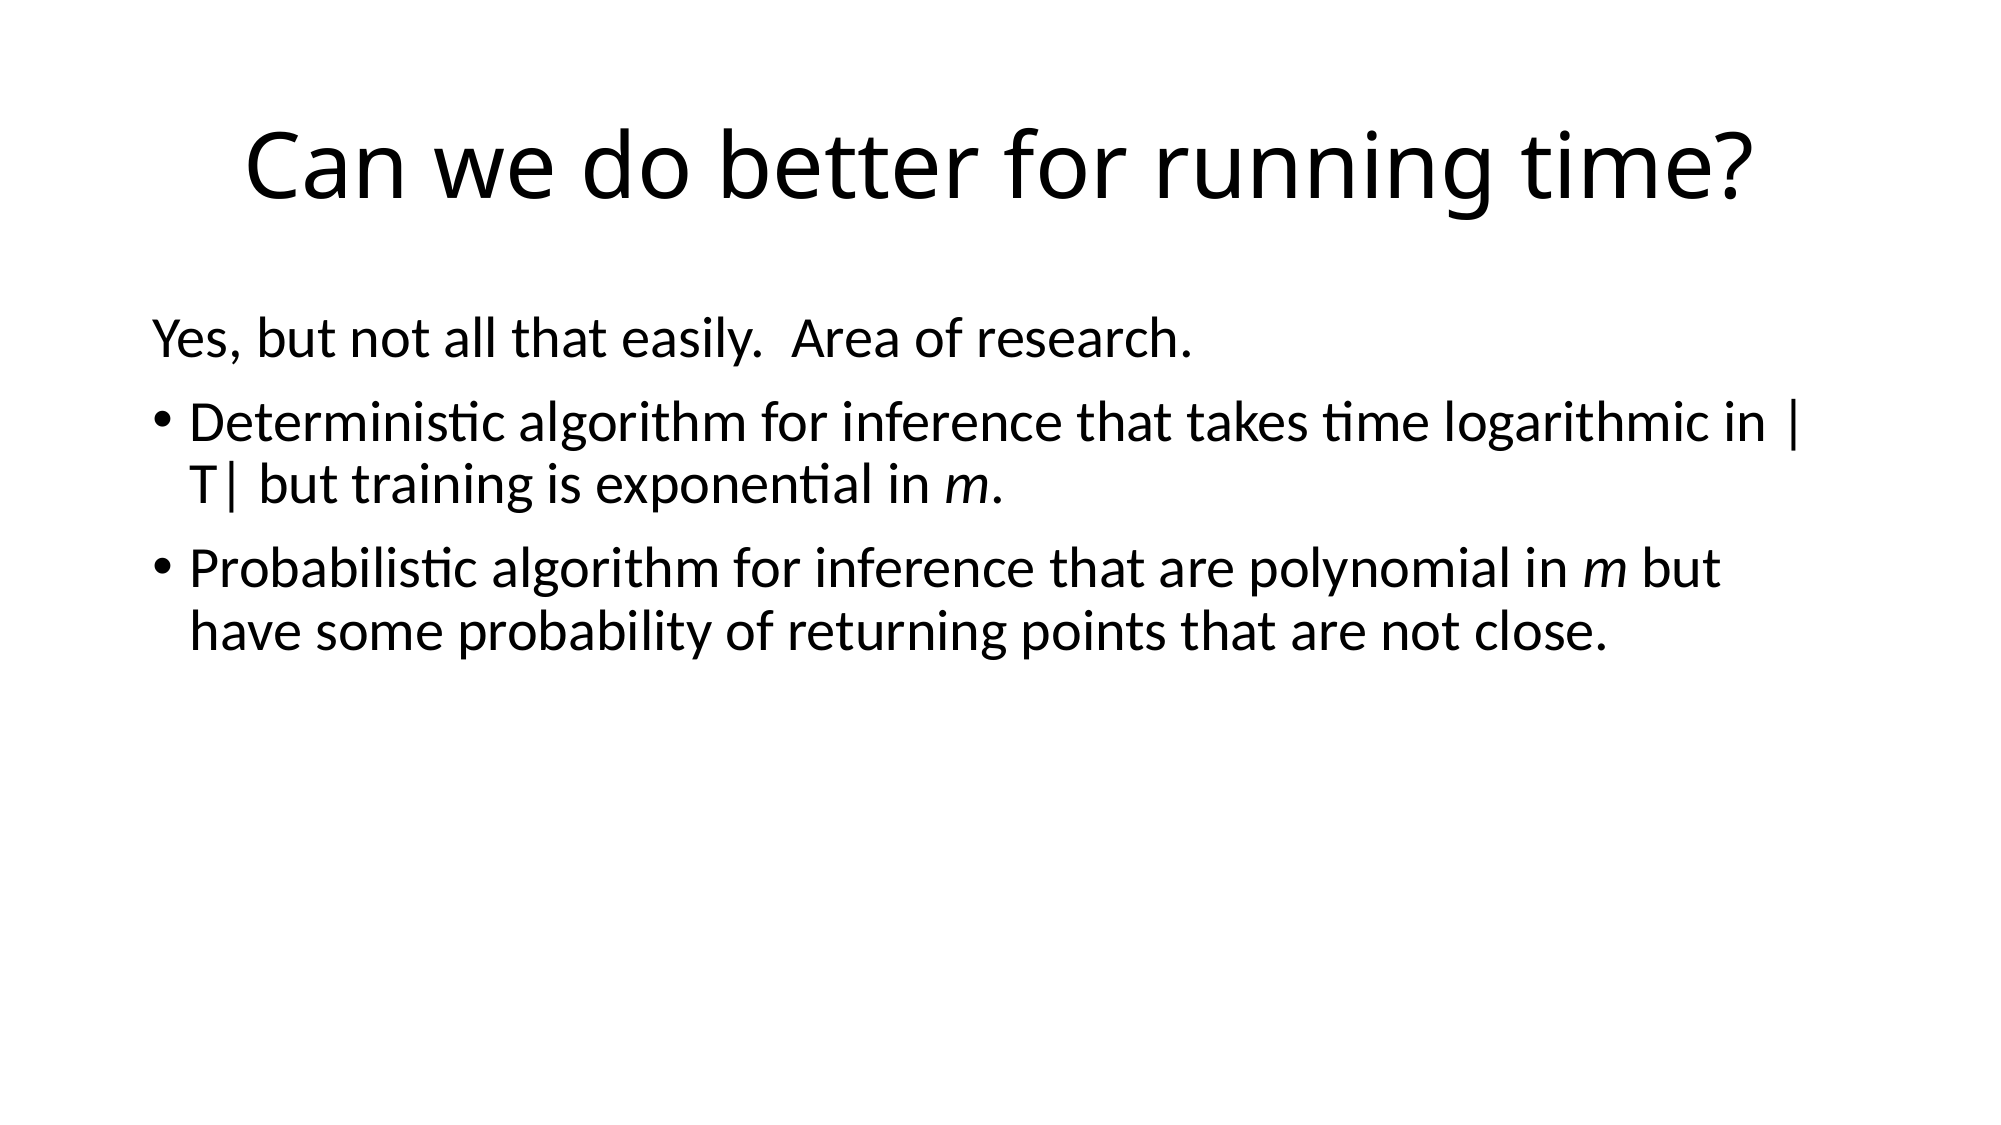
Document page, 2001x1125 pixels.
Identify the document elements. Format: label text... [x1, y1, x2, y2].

title Can we do better for running time? [137, 59, 1863, 278]
list Yes, but not all that easily. Area of research. Deterministic algorithm for inference that takes time logarithmic in |T| but training is exponential in m. Probabilistic algorithm for inference that are polynomial in m but have some probability of returning points that are not close. [137, 299, 1863, 1014]
